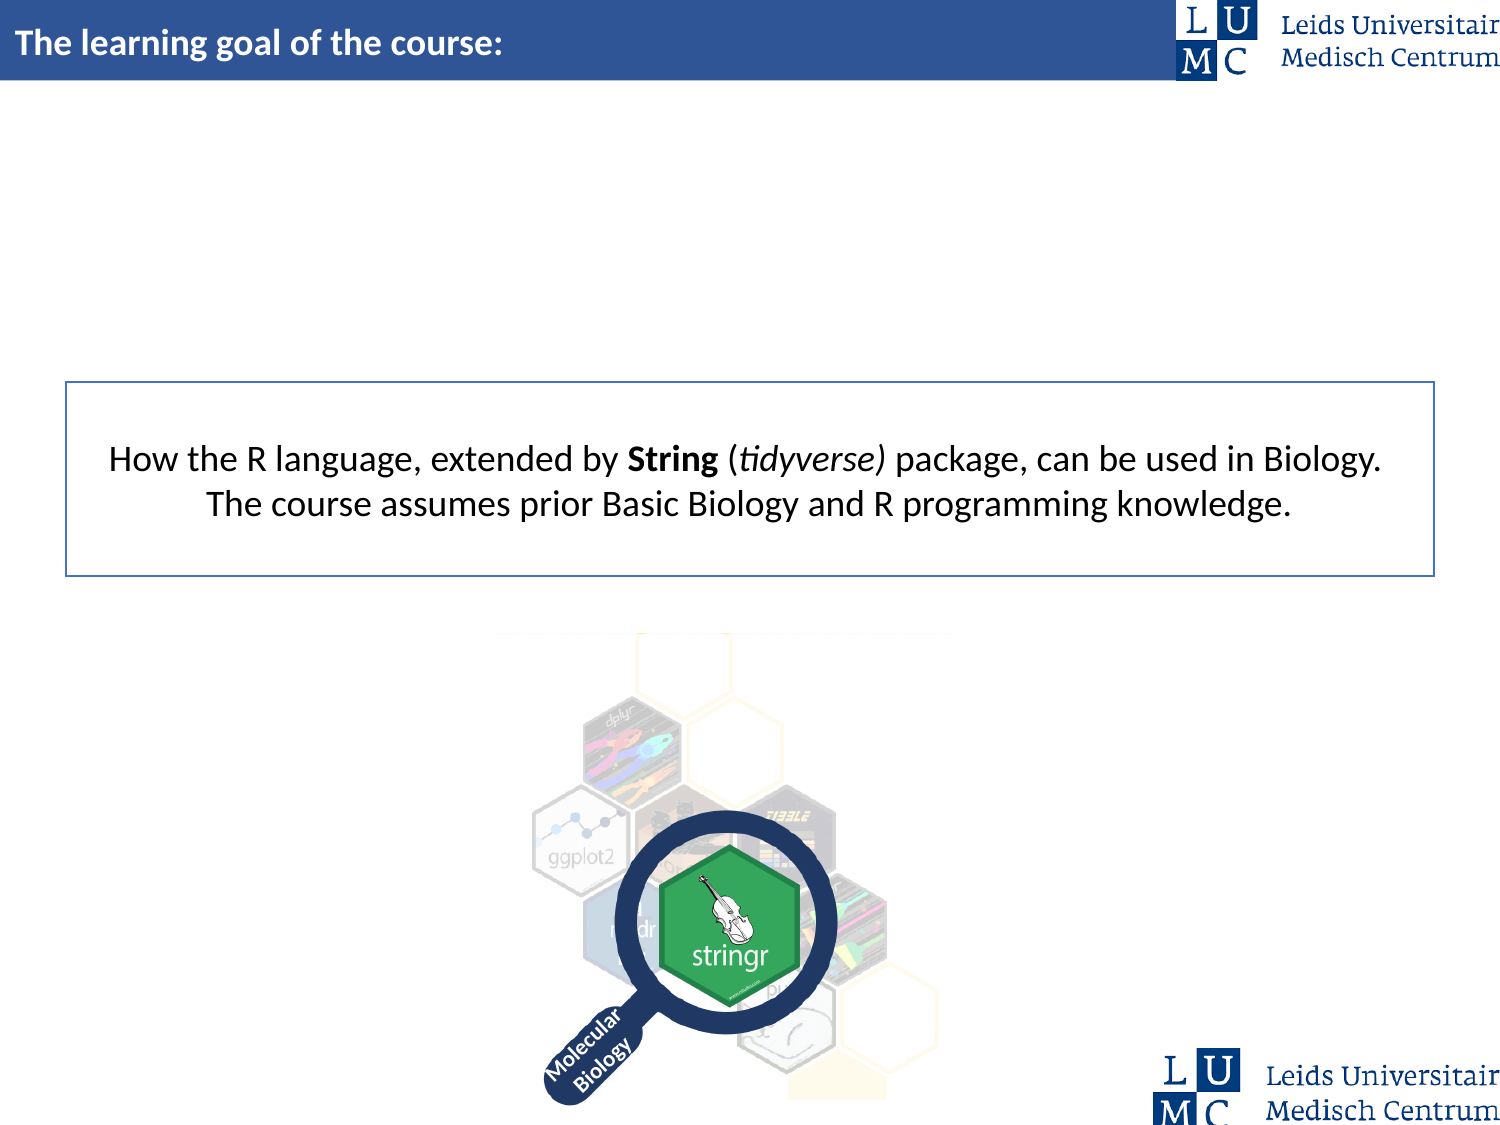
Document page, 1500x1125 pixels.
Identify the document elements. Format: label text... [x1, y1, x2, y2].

picture [1153, 1048, 1500, 1125]
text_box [470, 633, 1003, 1125]
text_box How the R language, extended by String (tidyverse) package, can be used in Biology. The course assumes prior Basic Biology and R programming knowledge. [65, 381, 1435, 577]
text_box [0, 0, 1500, 81]
